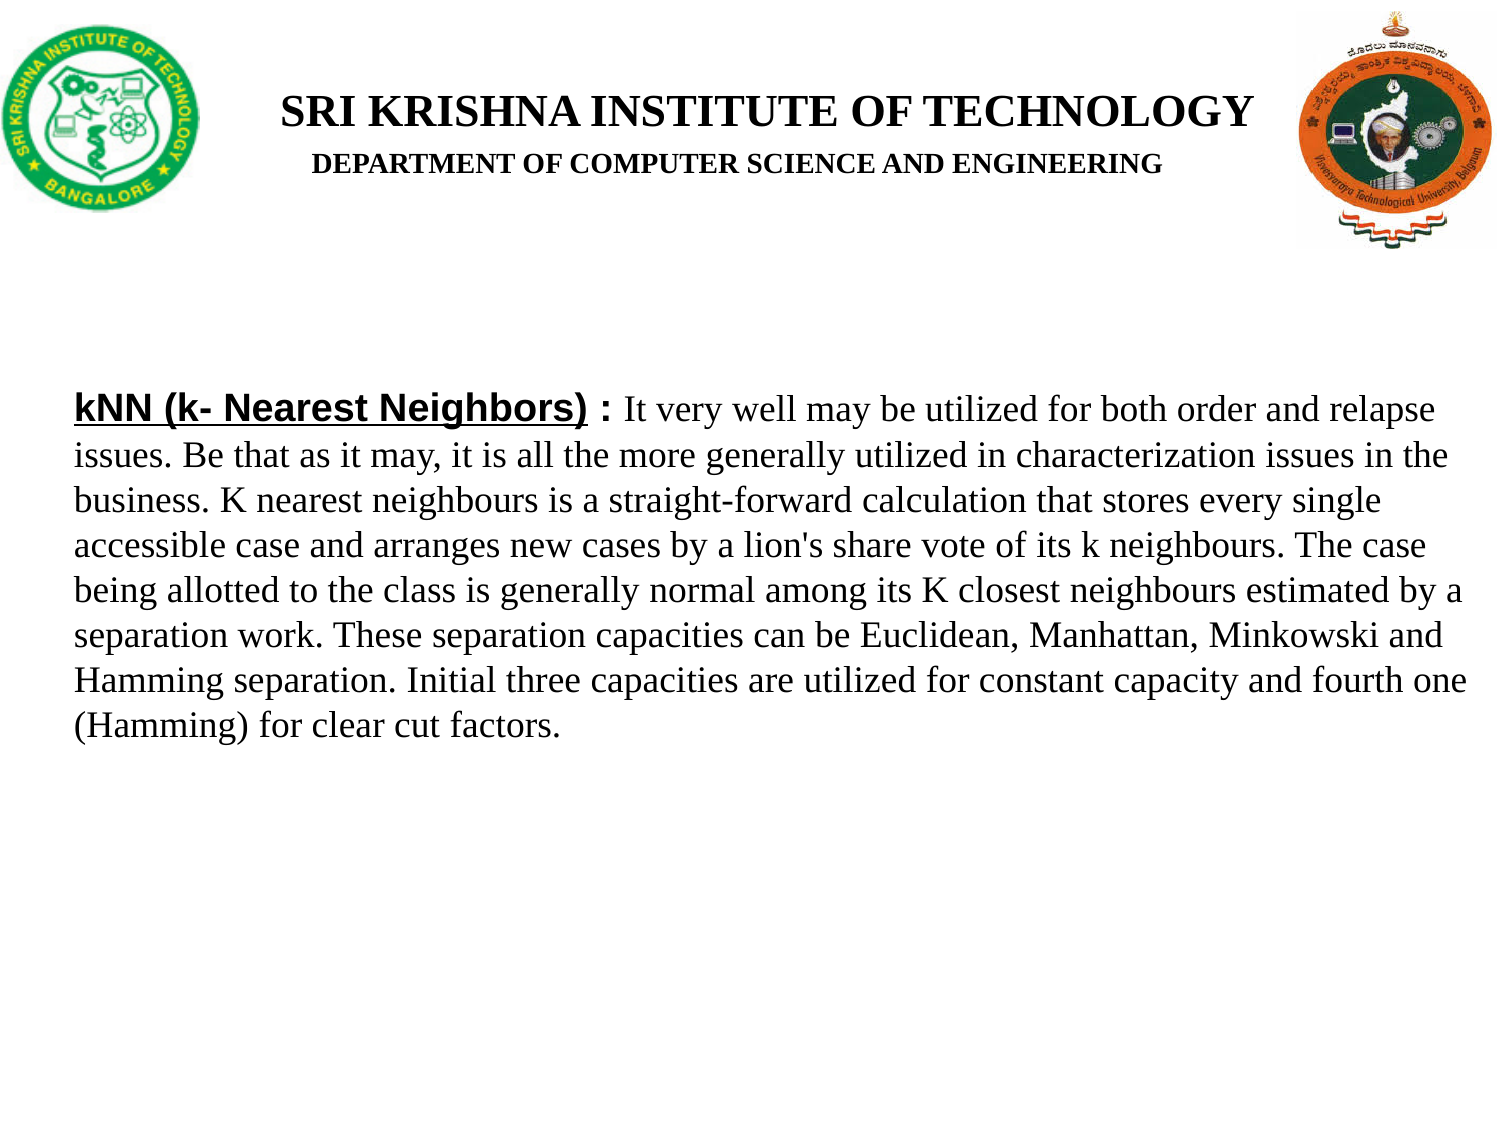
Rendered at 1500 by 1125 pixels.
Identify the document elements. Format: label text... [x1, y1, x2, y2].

text_box kNN (k- Nearest Neighbors) : It very well may be utilized for both order and relapse issues. Be that as it may, it is all the more generally utilized in characterization issues in the business. K nearest neighbours is a straight-forward calculation that stores every single accessible case and arranges new cases by a lion's share vote of its k neighbours. The case being allotted to the class is generally normal among its K closest neighbours estimated by a separation work. These separation capacities can be Euclidean, Manhattan, Minkowski and Hamming separation. Initial three capacities are utilized for constant capacity and fourth one (Hamming) for clear cut factors. [59, 374, 1500, 798]
picture [1296, 10, 1497, 249]
picture [0, 24, 201, 213]
text_box SRI KRISHNA INSTITUTE OF TECHNOLOGY DEPARTMENT OF COMPUTER SCIENCE AND ENGINEERING [202, 73, 1281, 224]
